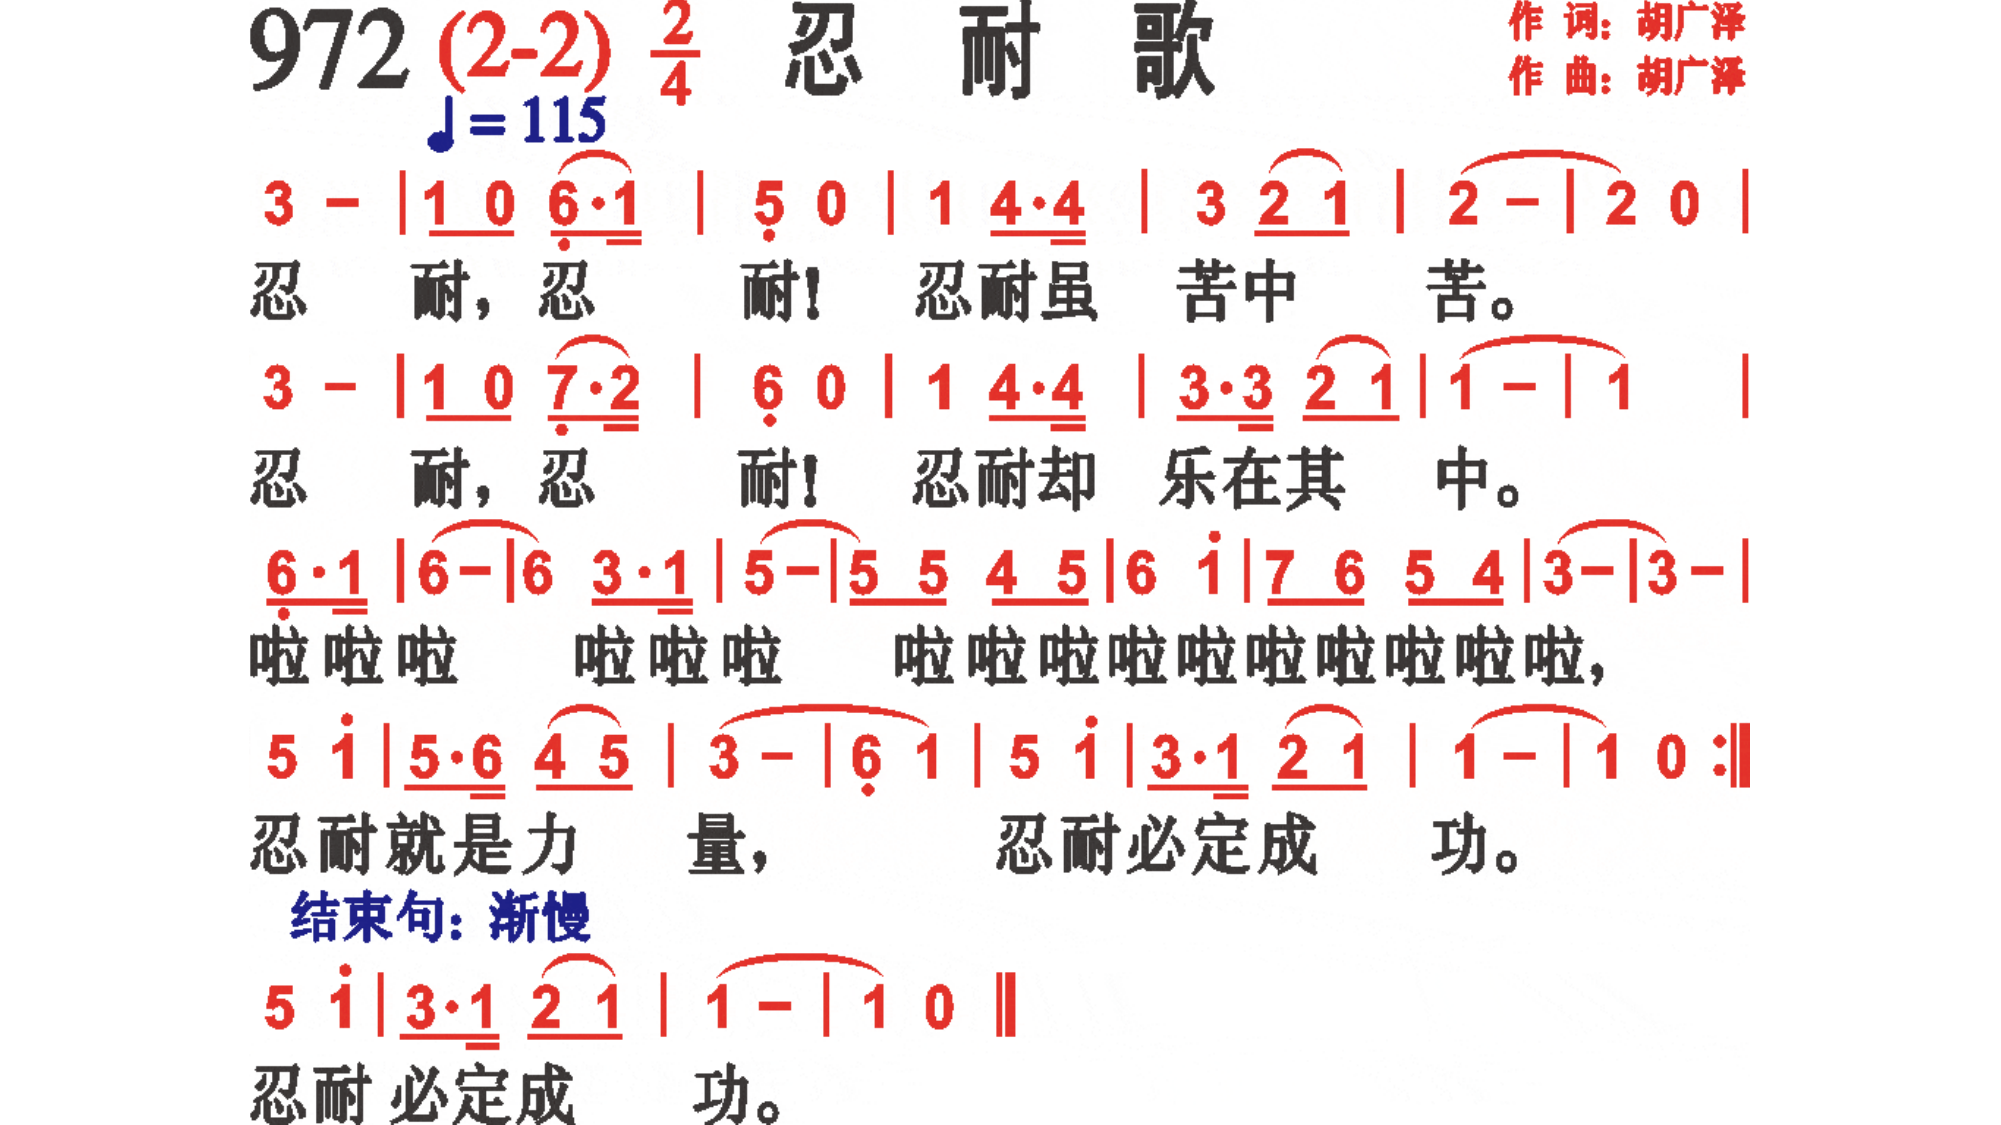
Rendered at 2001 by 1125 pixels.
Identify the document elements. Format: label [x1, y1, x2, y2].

picture [249, 0, 1750, 1125]
